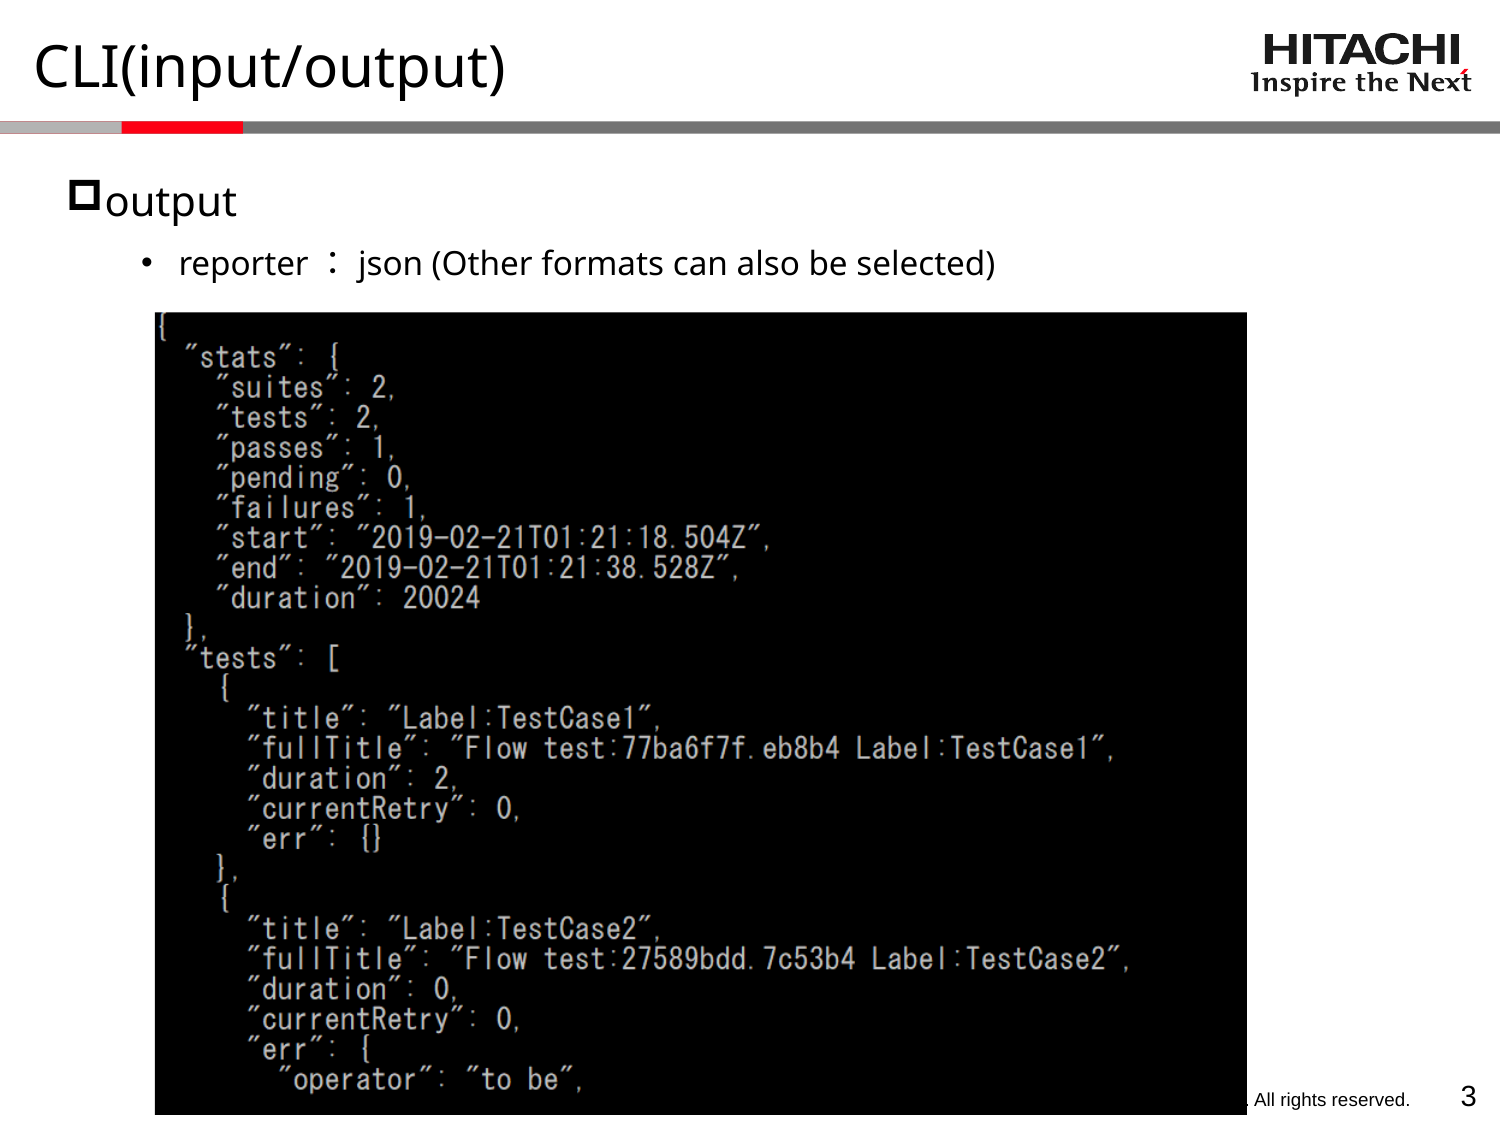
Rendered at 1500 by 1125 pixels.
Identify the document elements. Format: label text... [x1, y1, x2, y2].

text_box output reporter：json (Other formats can also be selected) [50, 173, 1412, 1003]
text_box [154, 310, 1248, 1115]
title CLI(input/output) [18, 29, 532, 109]
slide_number 2 [1411, 1073, 1492, 1124]
